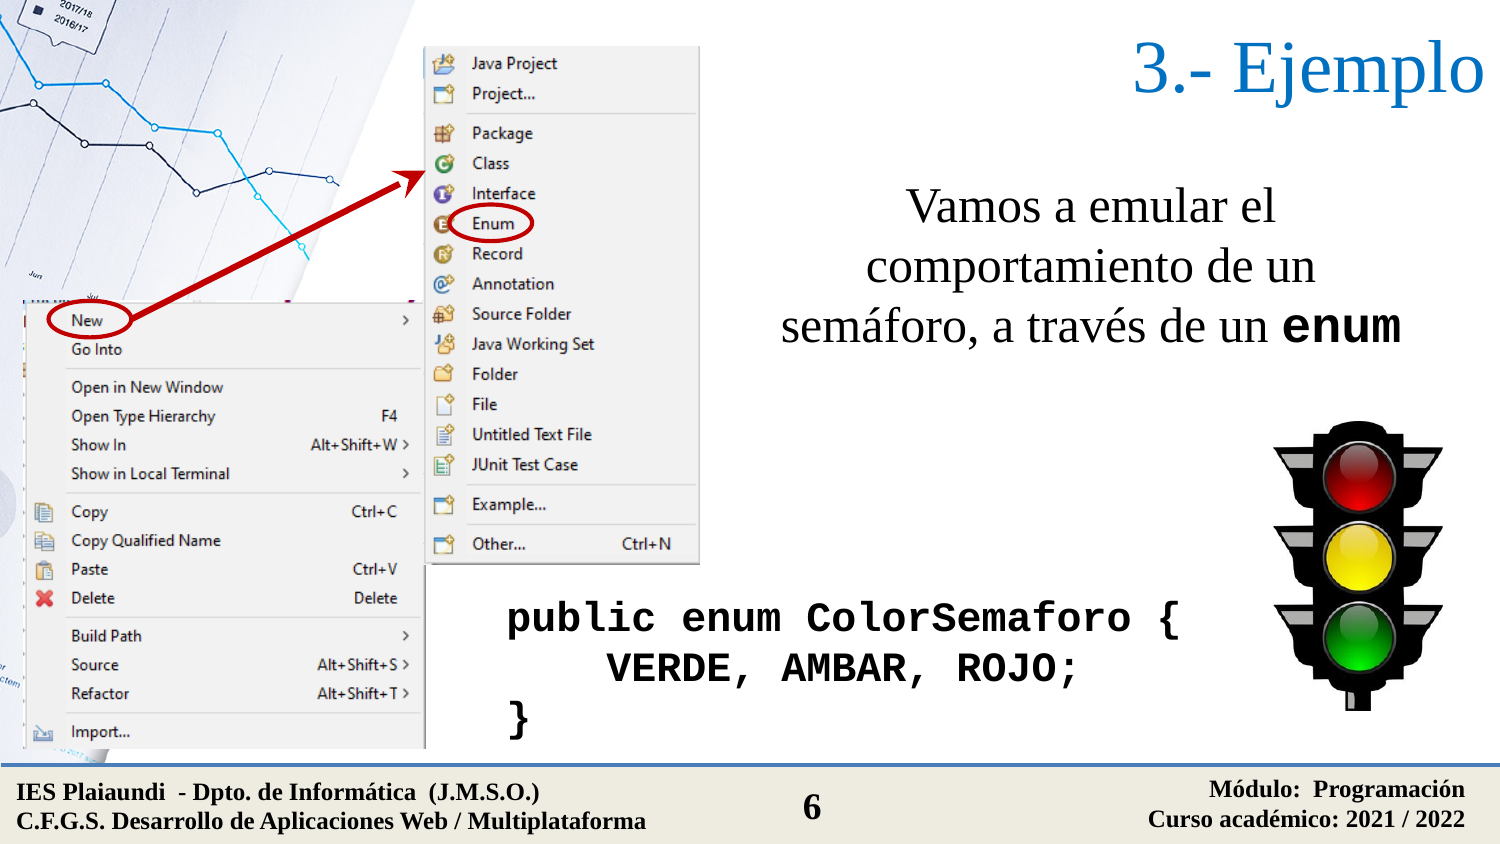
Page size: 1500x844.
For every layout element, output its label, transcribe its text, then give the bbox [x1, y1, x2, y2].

text_box Vamos a emular el comportamiento de un semáforo, a través de un enum [751, 164, 1431, 360]
picture [0, 0, 1500, 763]
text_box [131, 170, 426, 320]
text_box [1, 764, 1500, 844]
title 3.- Ejemplo [198, 0, 1500, 126]
text_box public enum ColorSemaforo { VERDE, AMBAR, ROJO; } [491, 582, 1218, 747]
